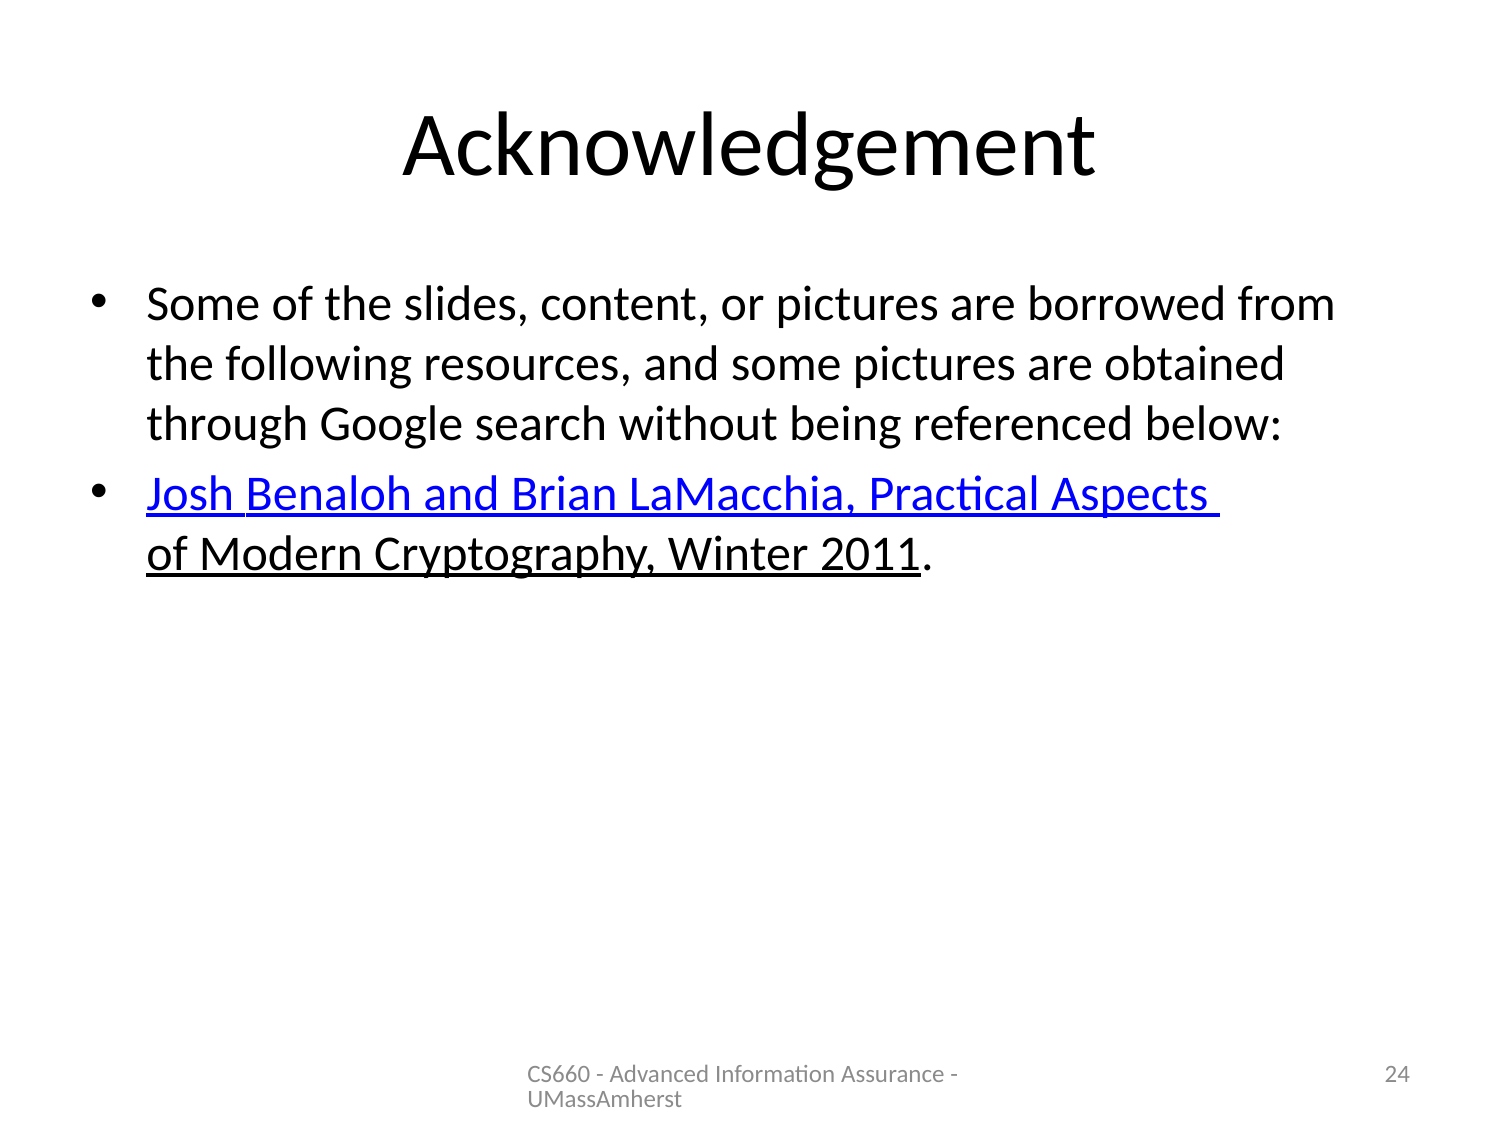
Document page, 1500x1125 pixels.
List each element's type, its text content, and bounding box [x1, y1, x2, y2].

title Acknowledgement [75, 45, 1425, 233]
list Some of the slides, content, or pictures are borrowed from the following resources, and some pictures are obtained through Google search without being referenced below: Josh Benaloh and Brian LaMacchia, Practical Aspects of Modern Cryptography, Winter 2011. [75, 262, 1425, 1005]
footer CS660 - Advanced Information Assurance - UMassAmherst [512, 1042, 988, 1103]
slide_number 24 [1074, 1042, 1425, 1103]
